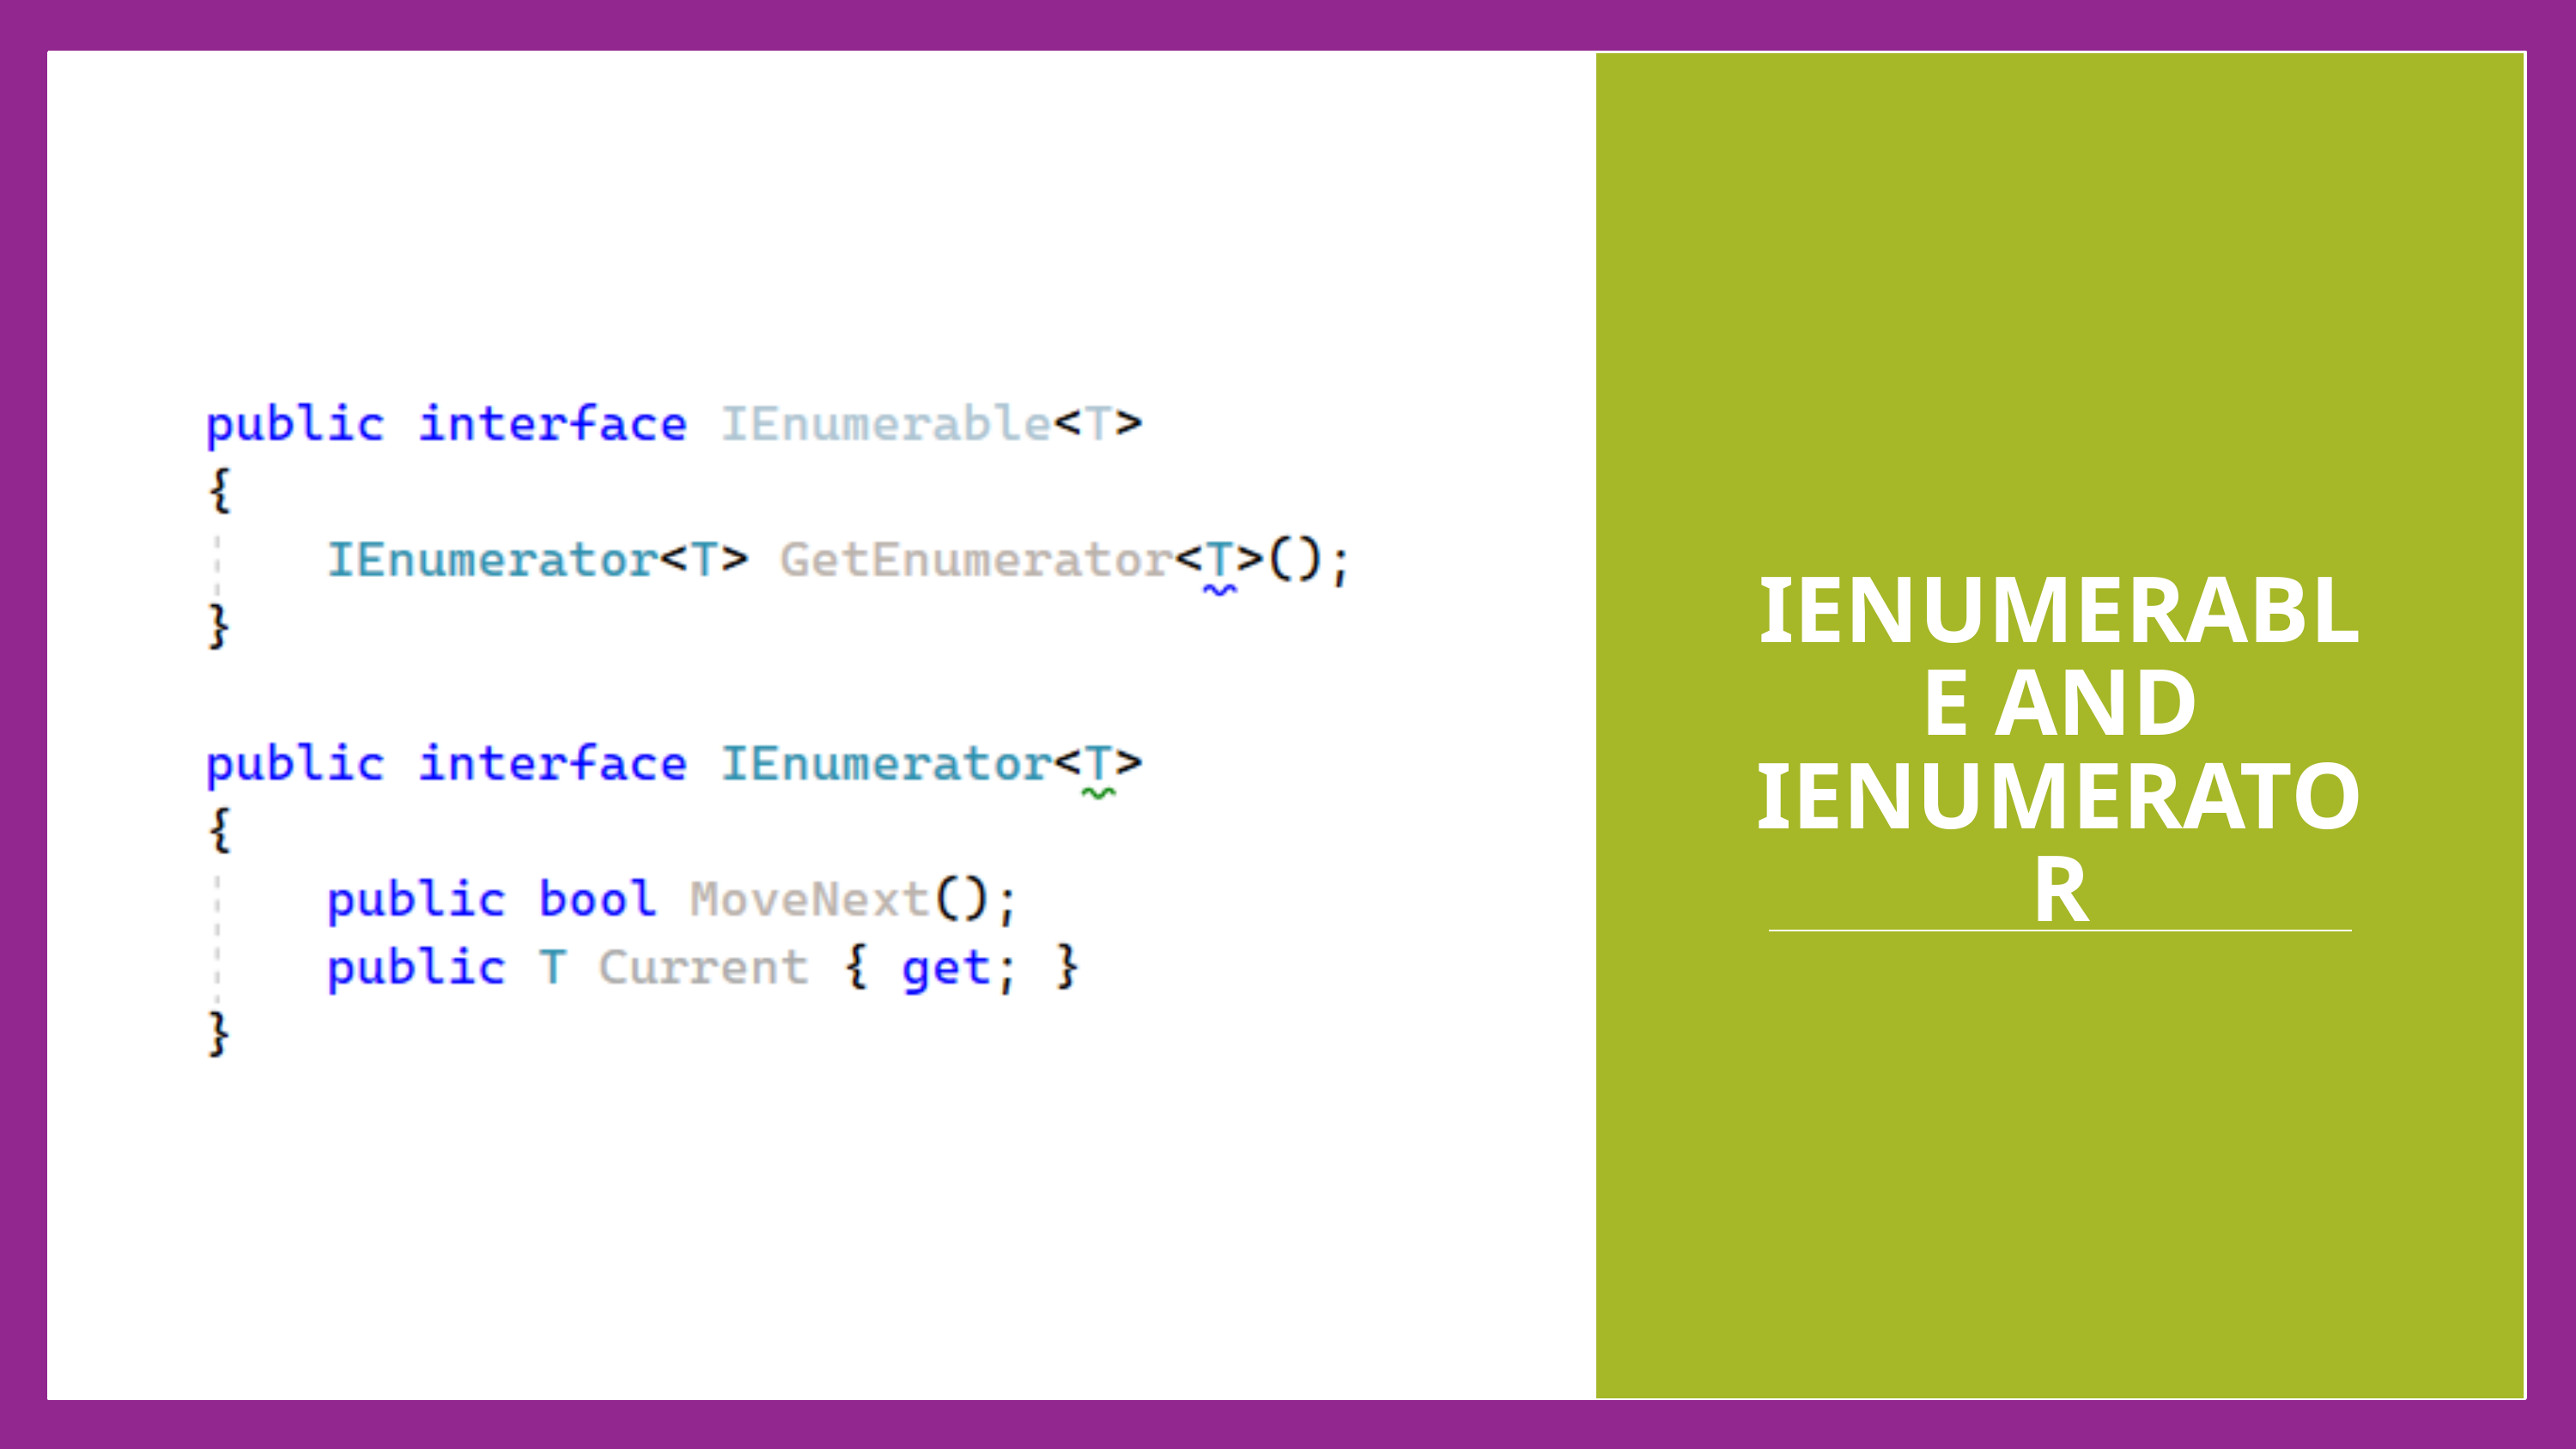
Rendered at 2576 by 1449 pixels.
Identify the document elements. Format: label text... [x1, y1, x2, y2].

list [184, 367, 1462, 1081]
text_box [47, 51, 2527, 1401]
title IEnumerable and IEnumerator [1731, 181, 2390, 947]
